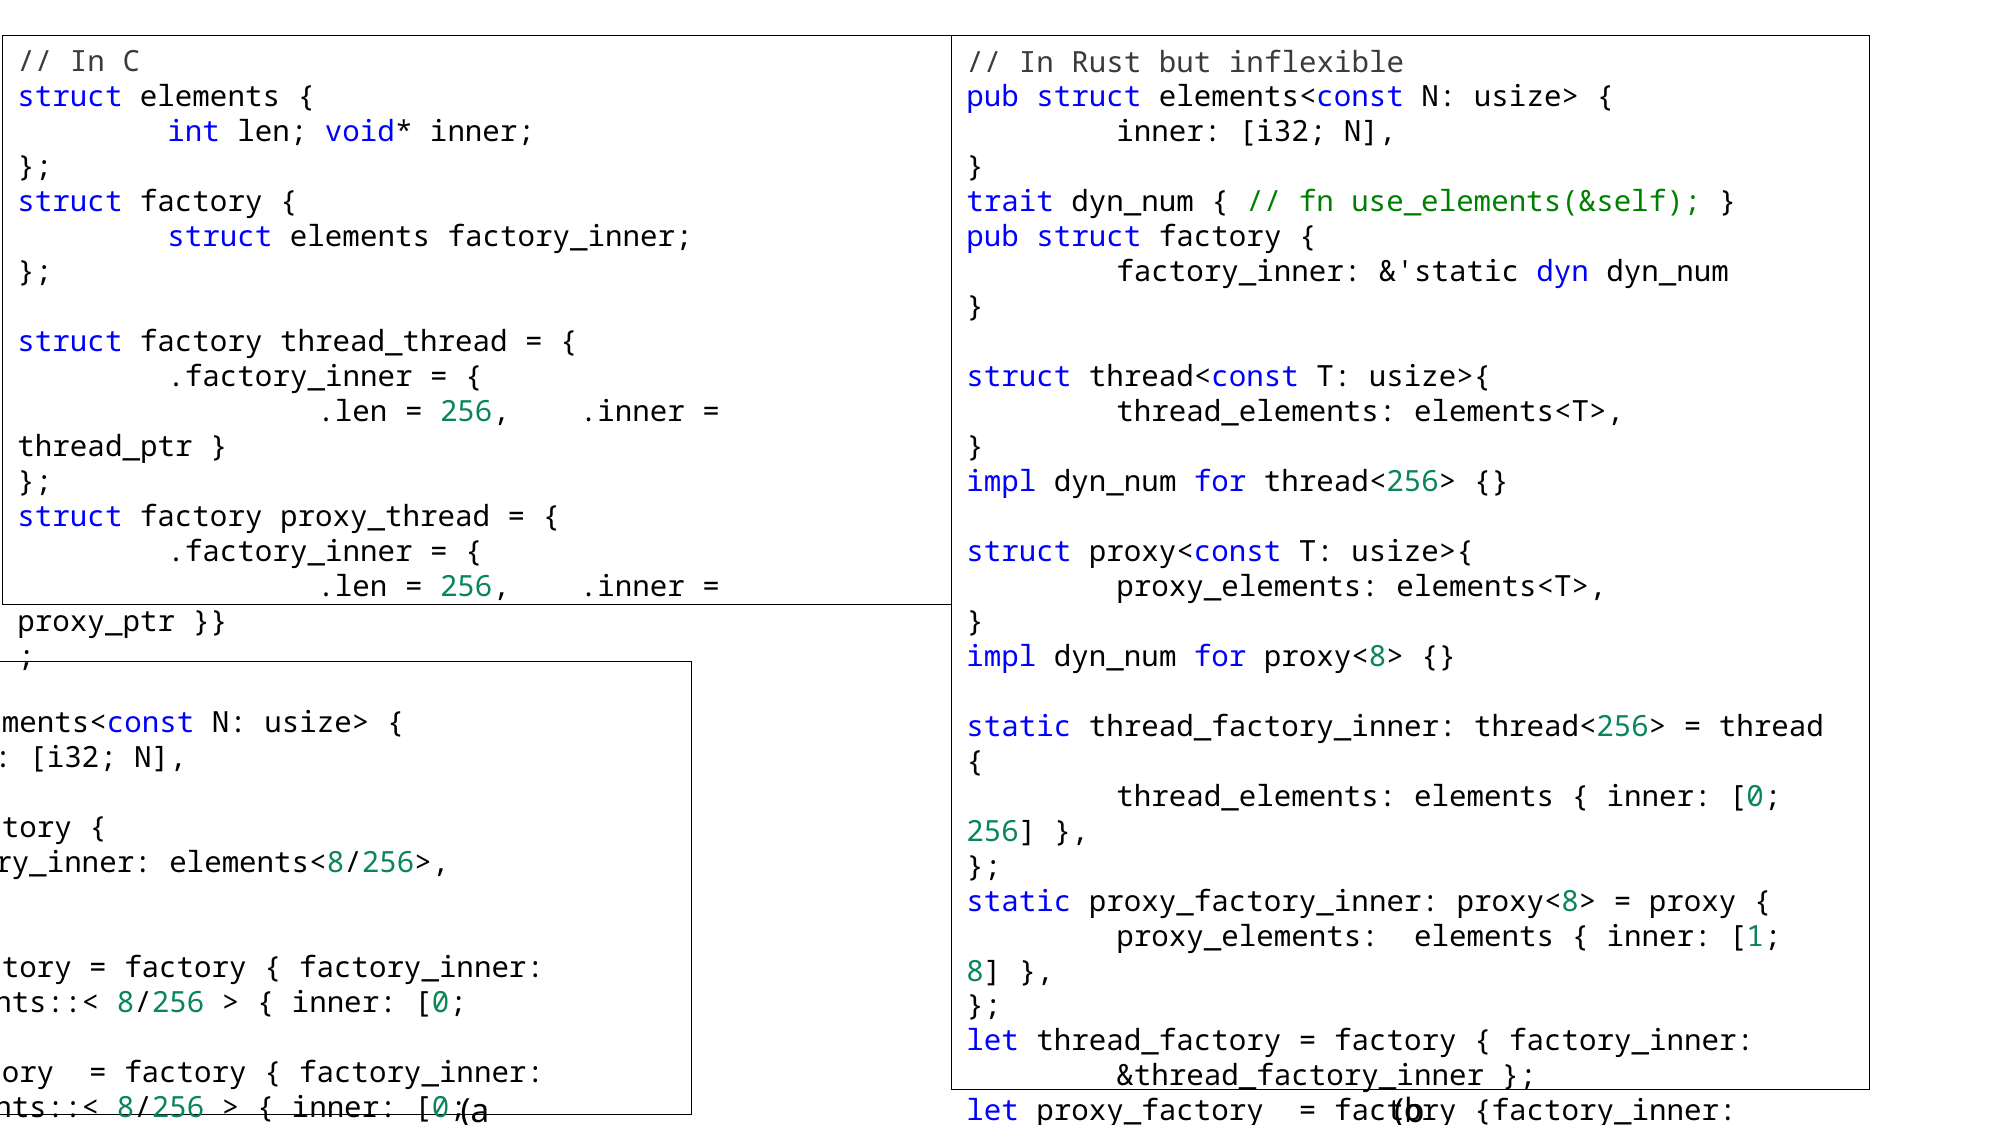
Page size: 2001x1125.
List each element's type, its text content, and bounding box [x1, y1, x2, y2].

text_box (a) [445, 1115, 509, 1125]
text_box // In Rust but inflexible pub struct elements<const N: usize> { inner: [i32; N], } trait dyn_num { // fn use_elements(&self); } pub struct factory { factory_inner: &'static dyn dyn_num } struct thread<const T: usize>{ thread_elements: elements<T>, } impl dyn_num for thread<256> {} struct proxy<const T: usize>{ proxy_elements: elements<T>, } impl dyn_num for proxy<8> {} static thread_factory_inner: thread<256> = thread { thread_elements: elements { inner: [0; 256] }, }; static proxy_factory_inner: proxy<8> = proxy { proxy_elements: elements { inner: [1; 8] }, }; let thread_factory = factory { factory_inner: &thread_factory_inner }; let proxy_factory = factory {factory_inner: &proxy_factory_inner }; [951, 35, 1870, 1090]
text_box (b) [1379, 1081, 1443, 1125]
text_box // In Rust pub struct elements<const N: usize> { inner: [i32; N], } pub struct factory { factory_inner: elements<8/256>, } let thread_factory = factory { factory_inner: elements::< 8/256 > { inner: [0; 8/256] } }; let proxy_factory = factory { factory_inner: elements::< 8/256 > { inner: [0; 8/256] } }; [0, 661, 692, 1115]
text_box // In C struct elements { int len; void* inner; }; struct factory { struct elements factory_inner; }; struct factory thread_thread = { .factory_inner = { .len = 256, .inner = thread_ptr } }; struct factory proxy_thread = { .factory_inner = { .len = 256, .inner = proxy_ptr }} ; [2, 35, 951, 605]
